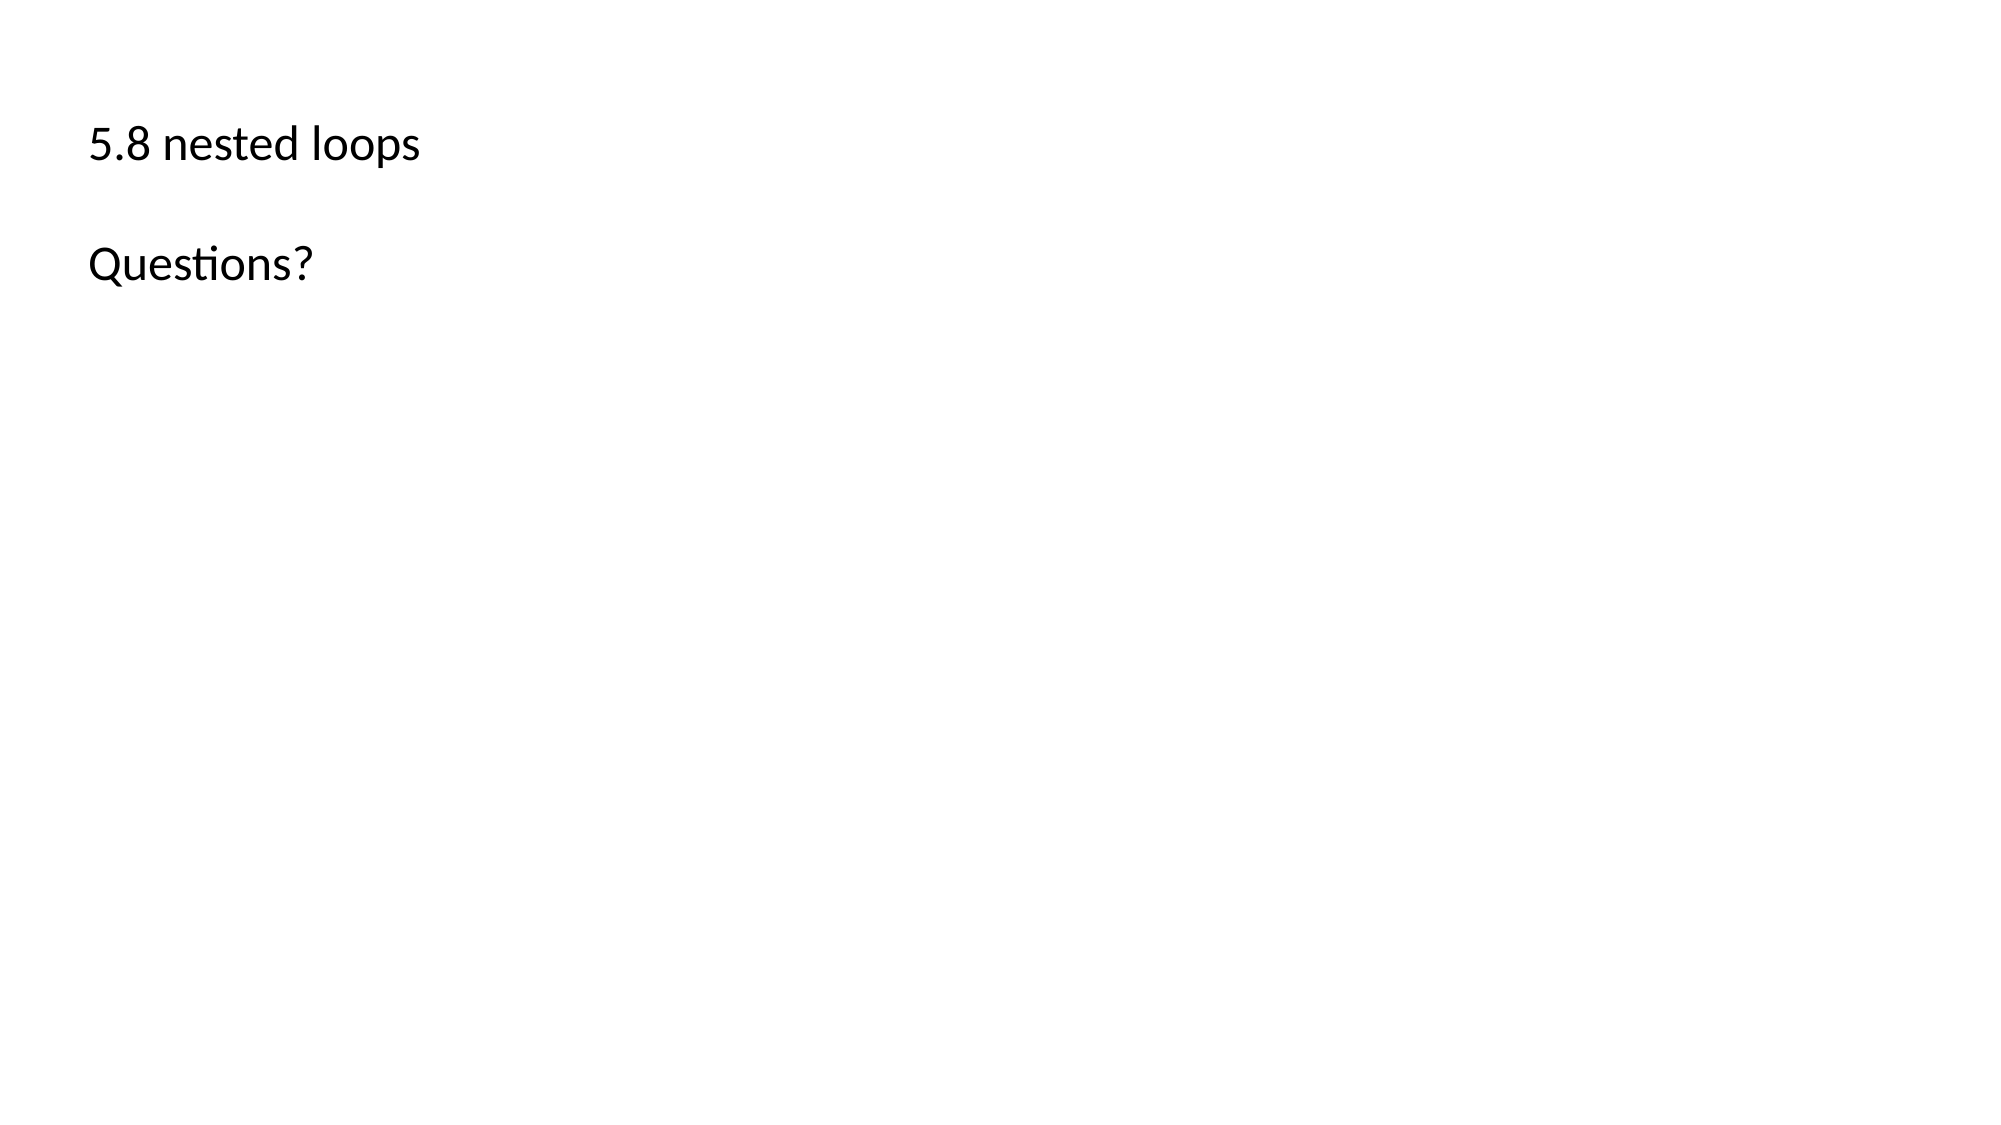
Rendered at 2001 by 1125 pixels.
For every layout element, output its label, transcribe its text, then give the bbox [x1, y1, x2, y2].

text_box 5.8 nested loops Questions? [73, 103, 1944, 298]
